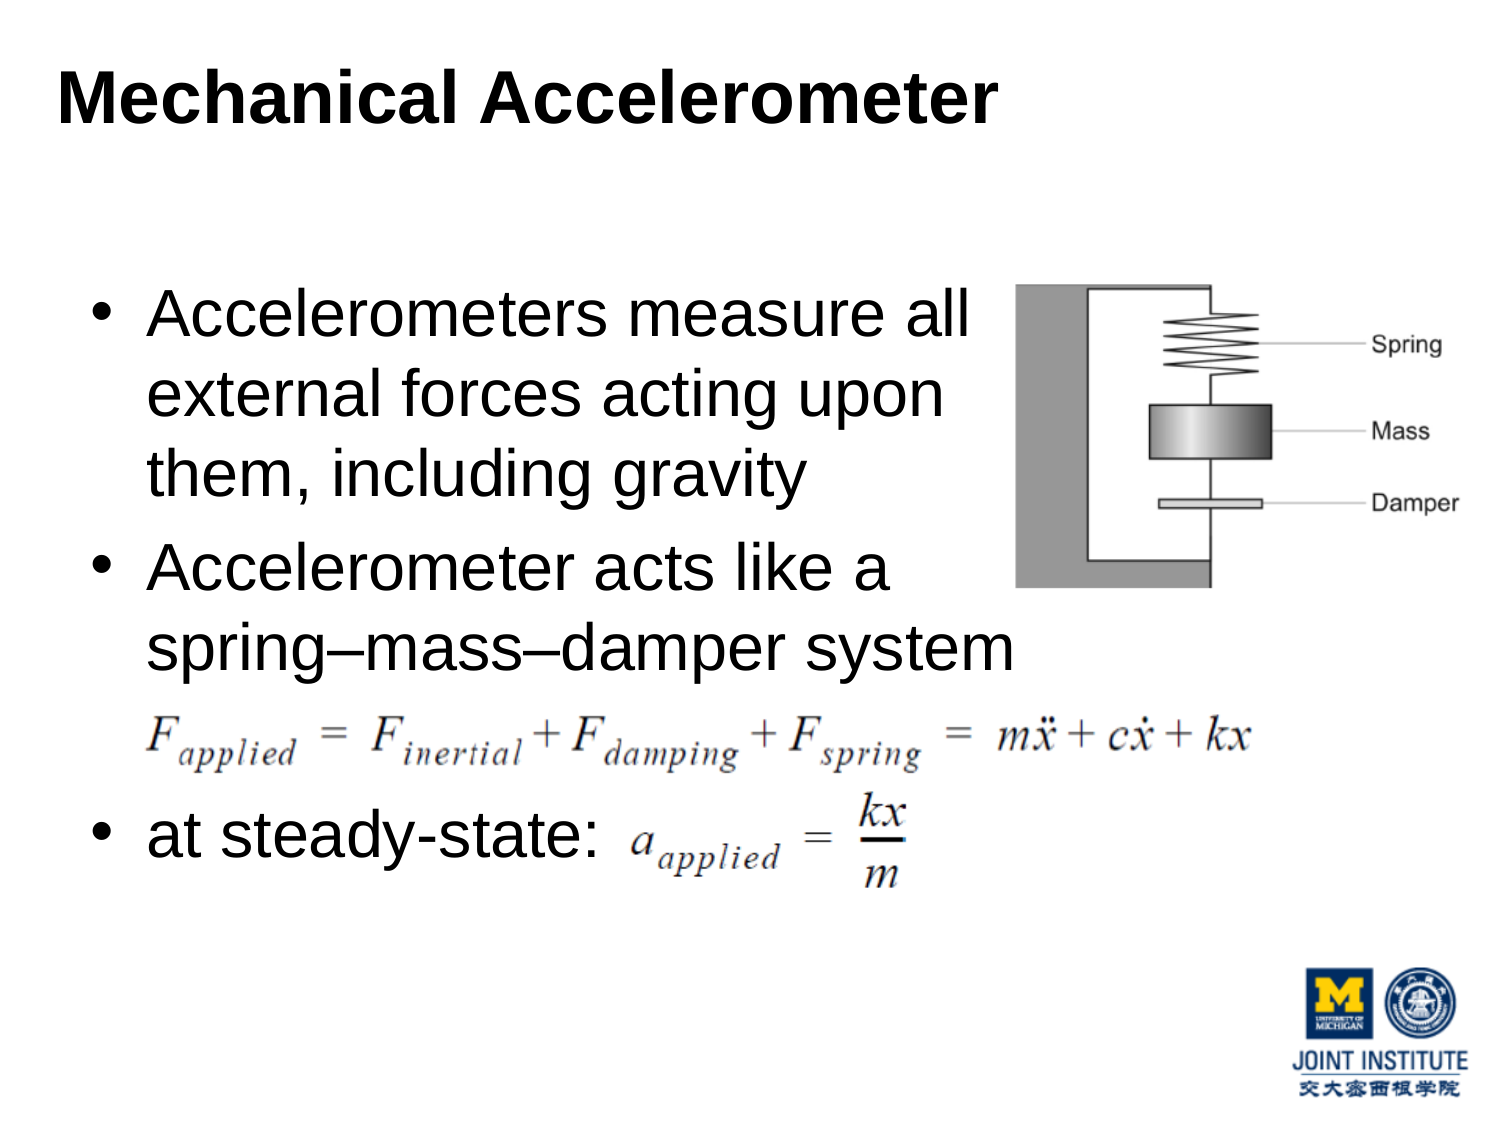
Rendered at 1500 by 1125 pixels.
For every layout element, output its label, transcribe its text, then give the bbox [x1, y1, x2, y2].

picture [137, 699, 1276, 899]
title Mechanical Accelerometer [0, 0, 1500, 188]
picture [1287, 962, 1475, 1103]
list Accelerometers measure all external forces acting upon them, including gravity Accelerometer acts like a spring–mass–damper system at steady-state: [75, 262, 1138, 1005]
picture [996, 274, 1472, 601]
